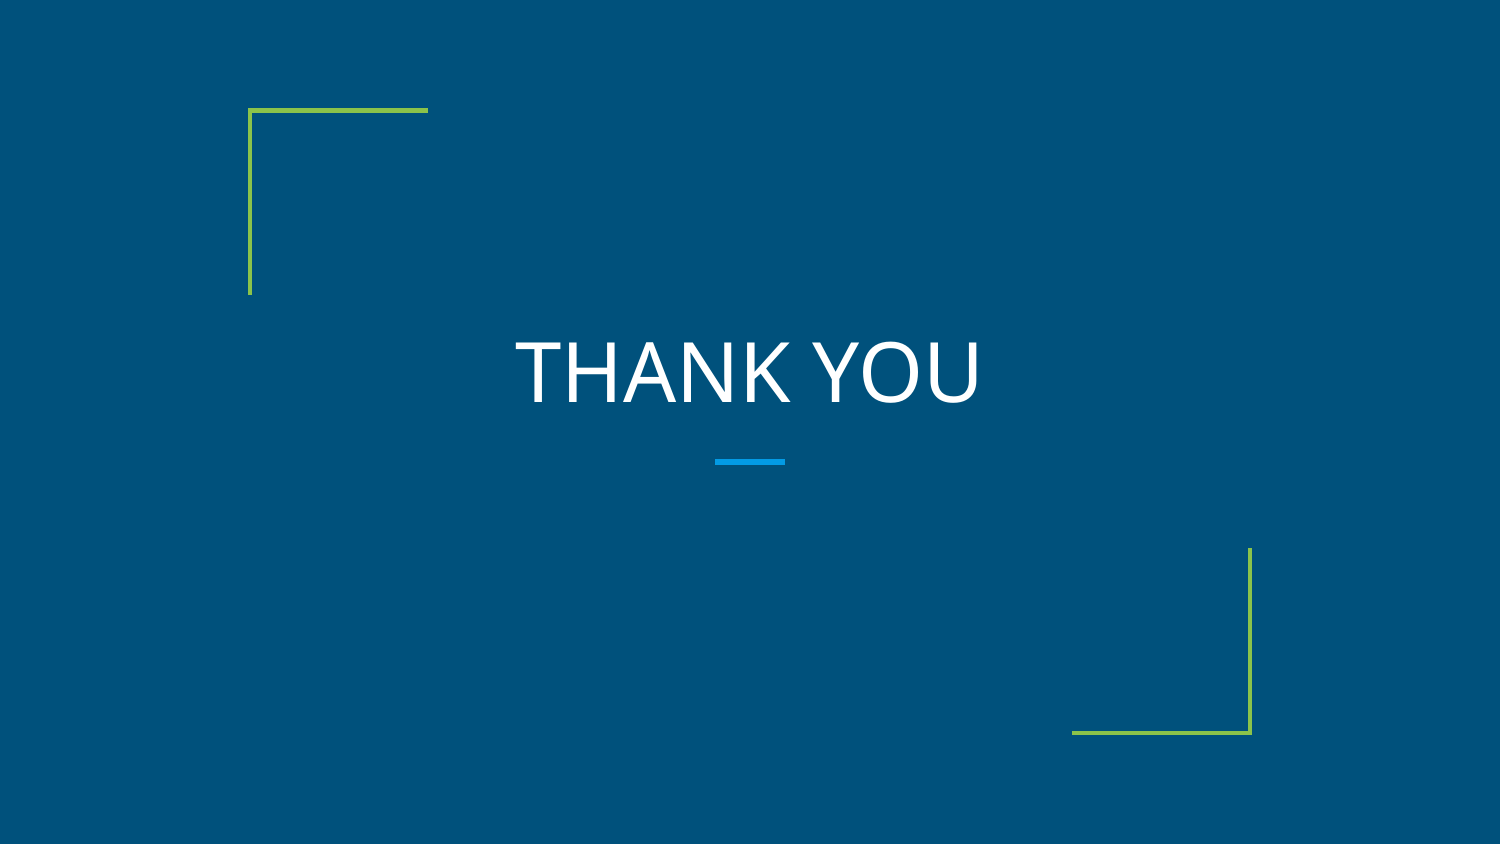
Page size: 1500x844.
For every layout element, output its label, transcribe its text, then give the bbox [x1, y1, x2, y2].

title THANK YOU [275, 195, 1225, 435]
